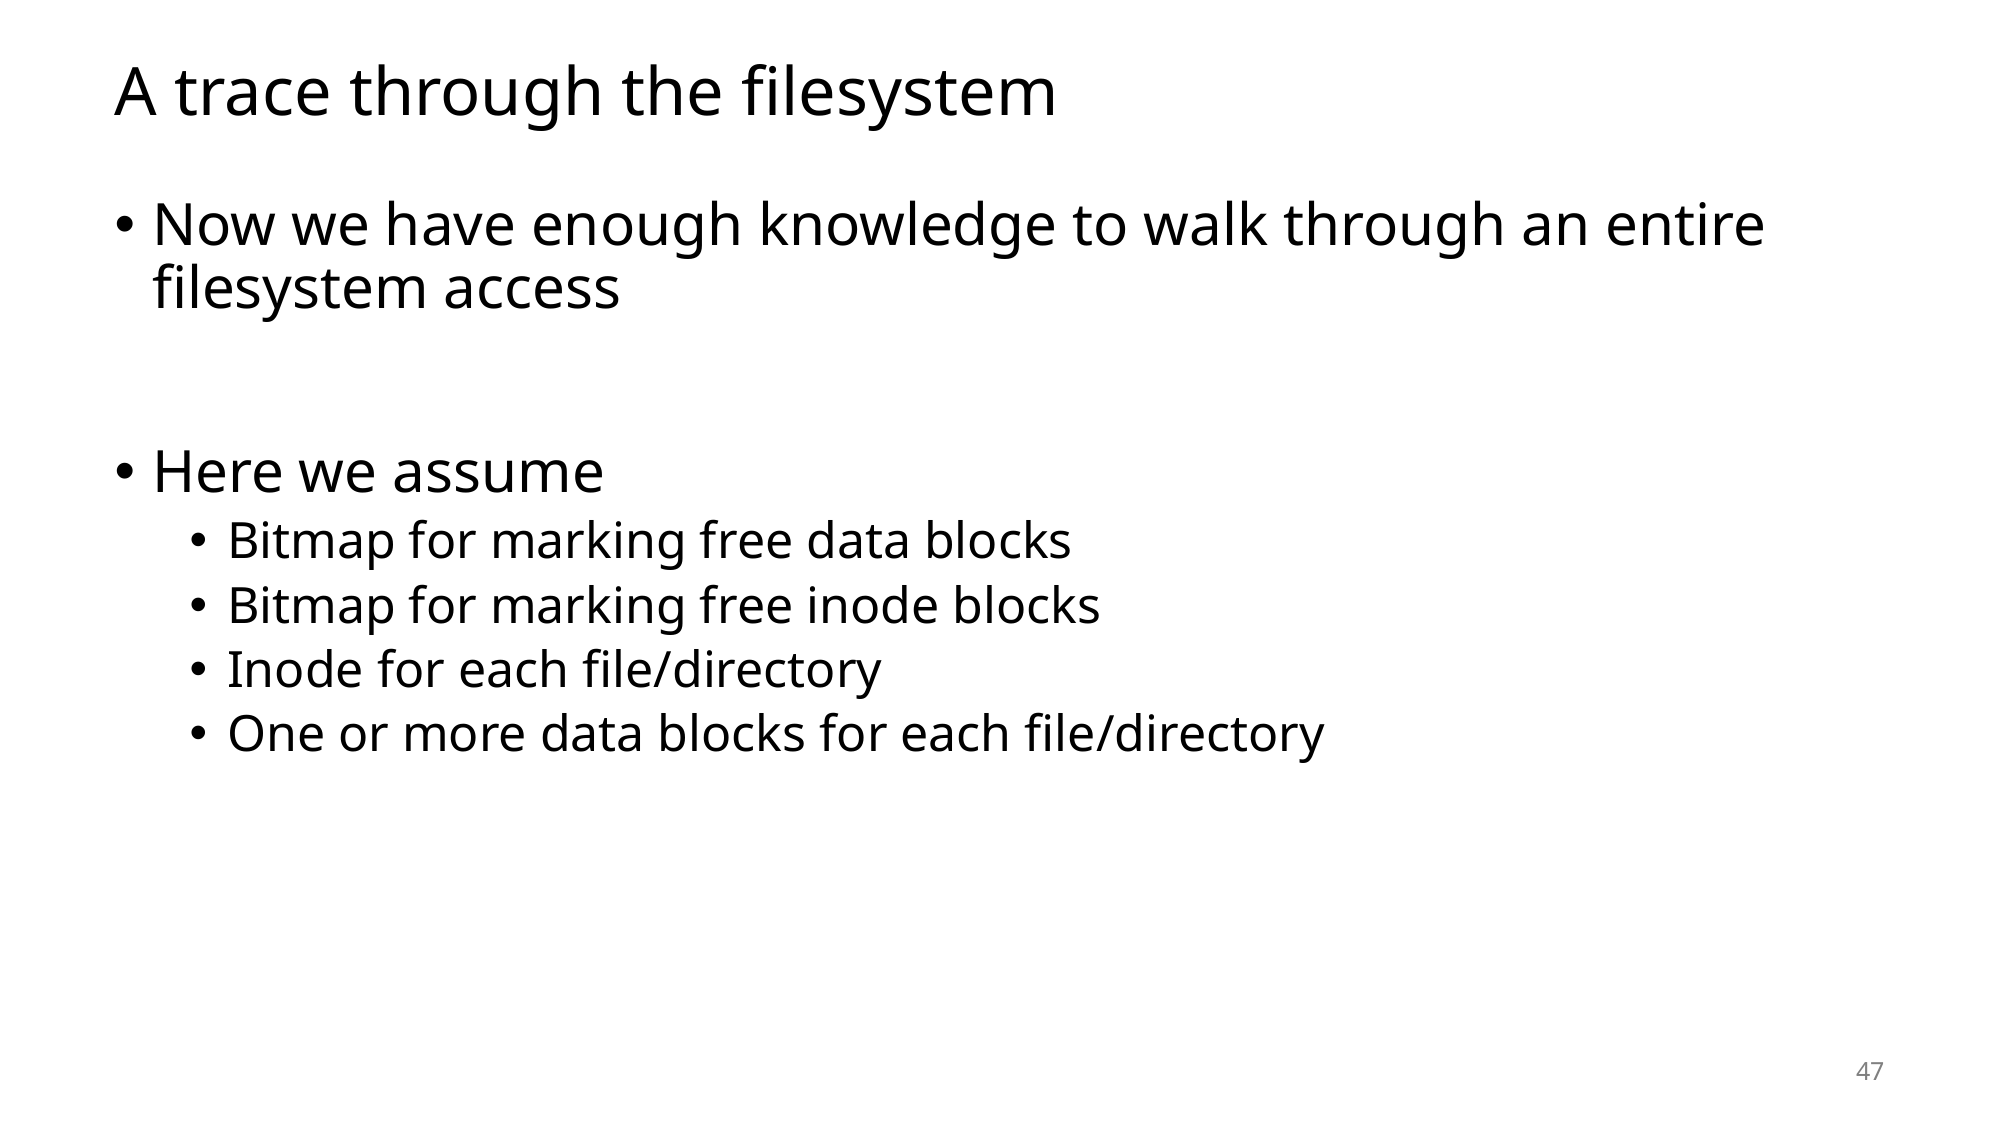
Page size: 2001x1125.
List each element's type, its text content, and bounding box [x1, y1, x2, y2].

list Now we have enough knowledge to walk through an entire filesystem access Here we assume Bitmap for marking free data blocks Bitmap for marking free inode blocks Inode for each file/directory One or more data blocks for each file/directory [99, 187, 1900, 1013]
title A trace through the filesystem [99, 37, 1900, 150]
slide_number 47 [1749, 1042, 1900, 1103]
